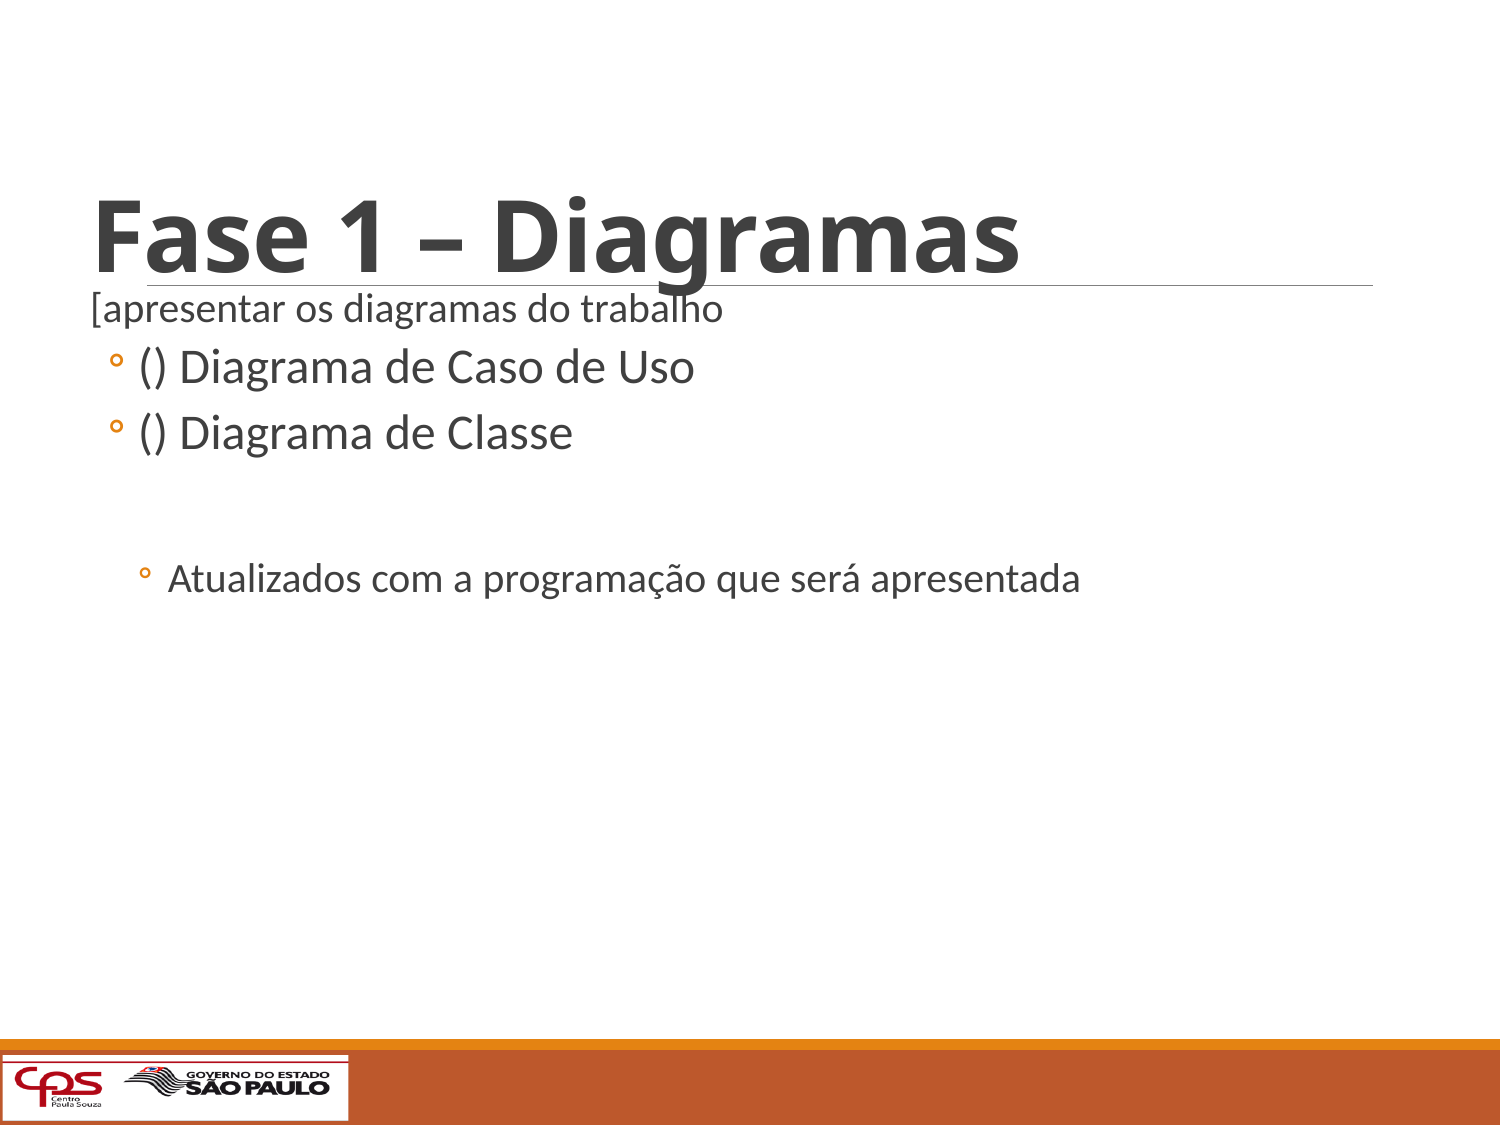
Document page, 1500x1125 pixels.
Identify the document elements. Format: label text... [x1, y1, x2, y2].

list [apresentar os diagramas do trabalho () Diagrama de Caso de Uso () Diagrama de Classe Atualizados com a programação que será apresentada [75, 278, 1425, 989]
title Fase 1 – Diagramas [75, 125, 1425, 278]
picture [1, 1054, 349, 1122]
